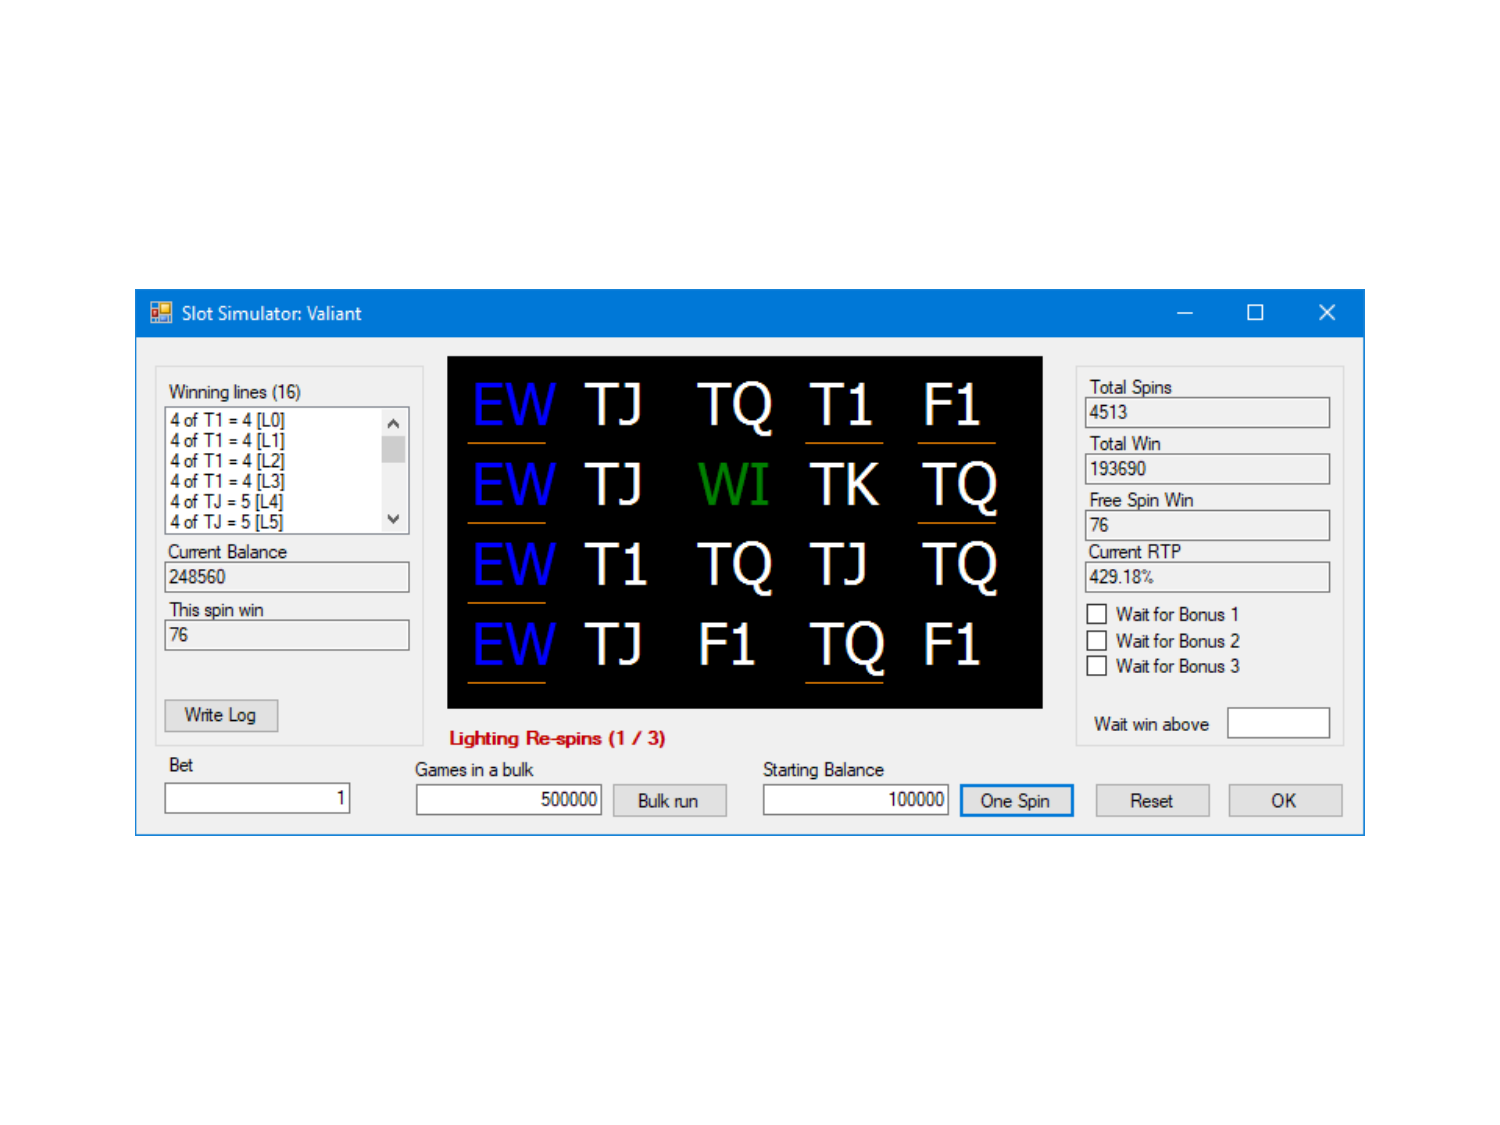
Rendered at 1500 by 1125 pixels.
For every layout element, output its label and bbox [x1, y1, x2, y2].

picture [134, 289, 1366, 836]
